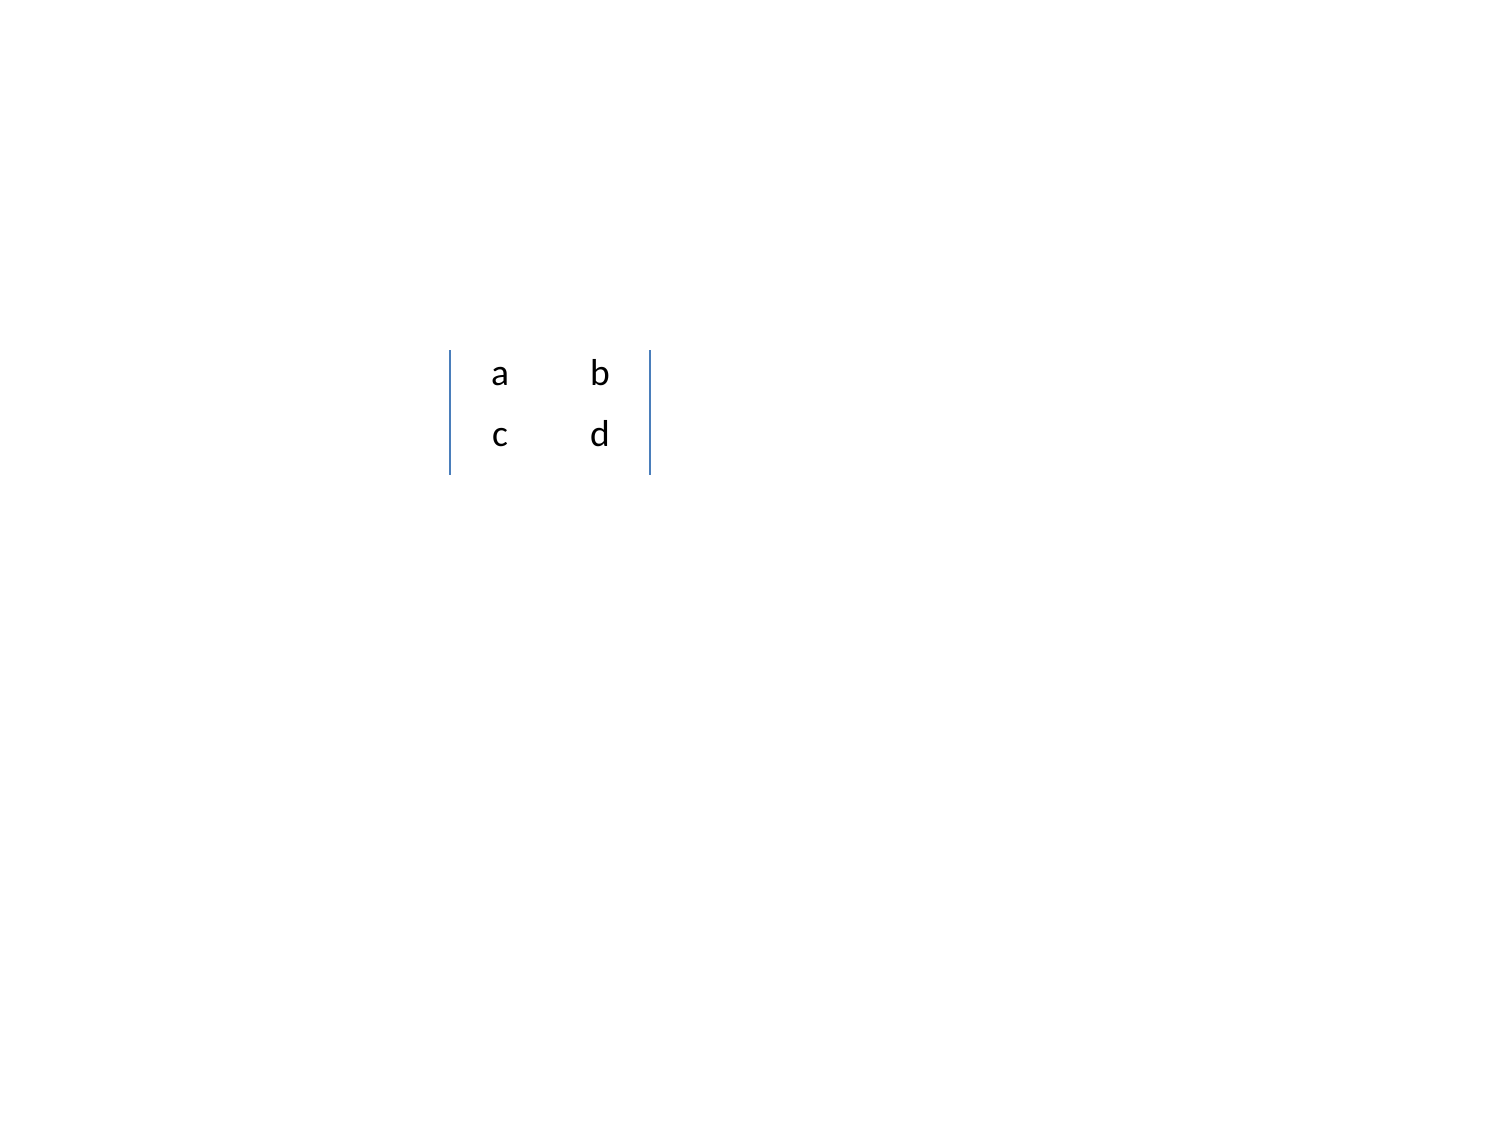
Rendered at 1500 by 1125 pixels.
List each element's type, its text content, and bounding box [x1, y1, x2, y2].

table_header a [451, 350, 550, 411]
table_header b [550, 350, 649, 411]
table_cell c [454, 411, 550, 472]
table_cell d [550, 411, 645, 472]
